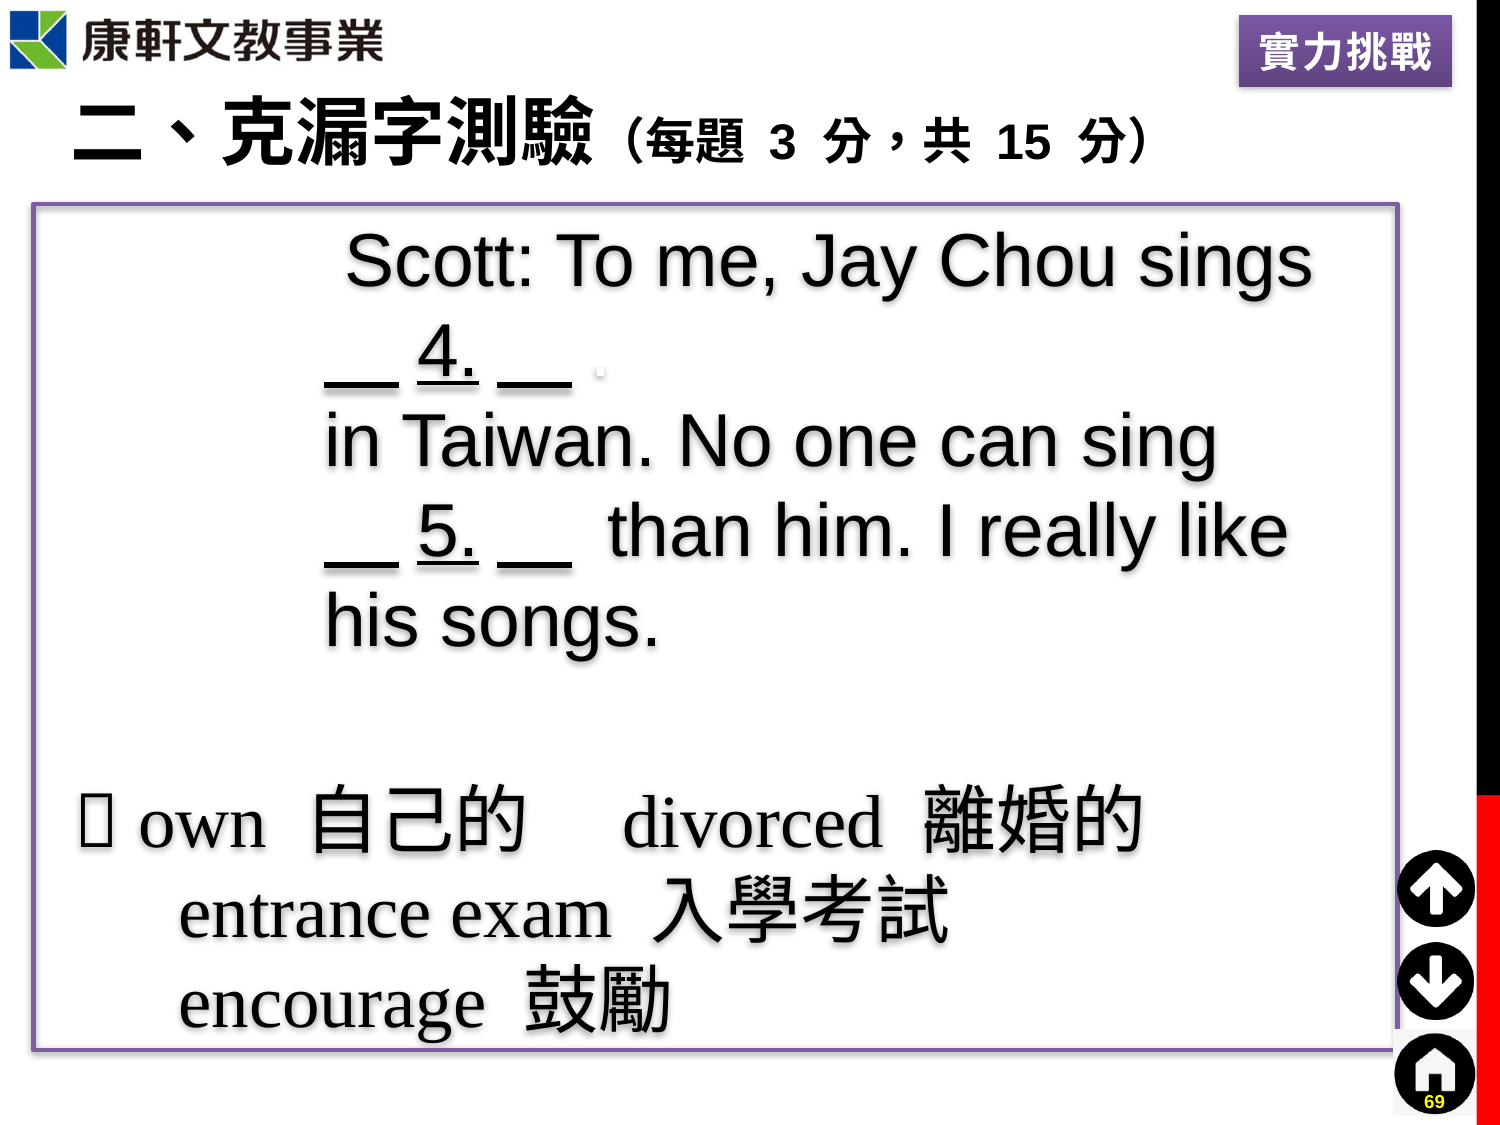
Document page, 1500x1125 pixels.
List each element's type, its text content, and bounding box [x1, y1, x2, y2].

text_box Scott: To me, Jay Chou sings 4. . in Taiwan. No one can sing 5. than him. I really like his songs.  own 自己的 divorced 離婚的 entrance exam 入學考試 encourage 鼓勵 [32, 203, 1398, 1051]
picture [1397, 850, 1475, 928]
picture [1393, 1029, 1476, 1116]
picture [1396, 942, 1475, 1020]
text_box 二、克漏字測驗（每題 3 分，共 15 分） [55, 84, 1214, 183]
picture [8, 9, 387, 70]
text_box 實力挑戰 [1239, 15, 1452, 87]
